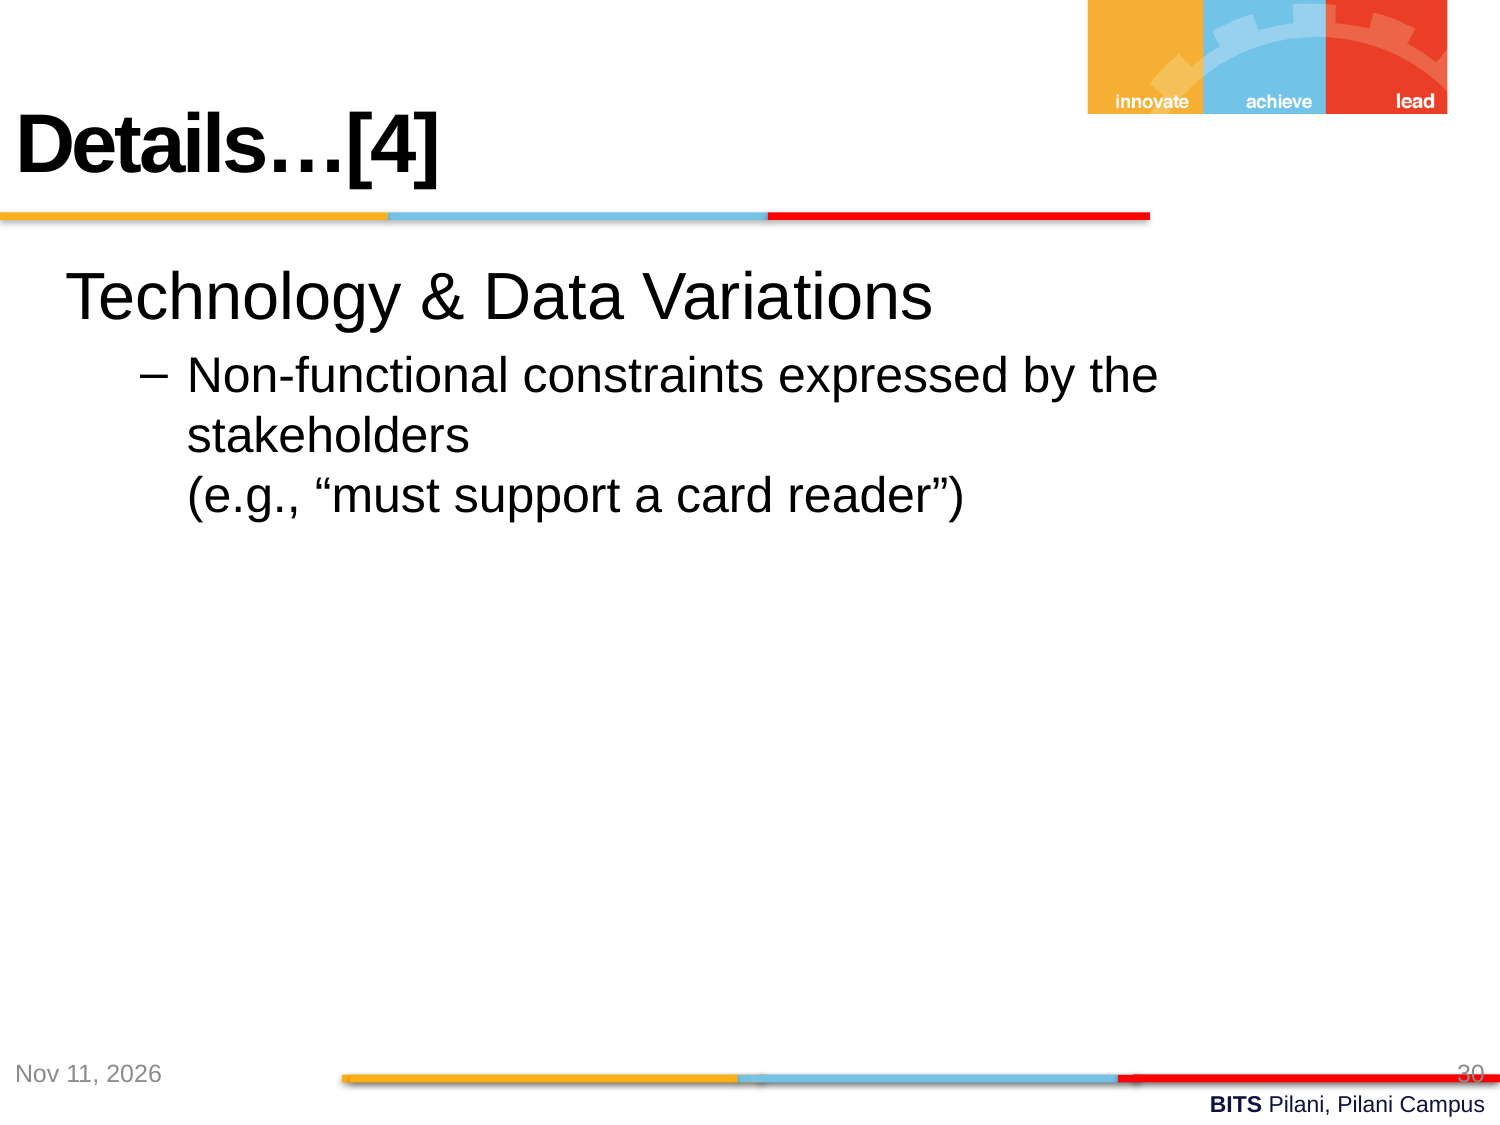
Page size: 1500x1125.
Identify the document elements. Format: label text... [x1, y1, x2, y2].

slide_number 27-Aug-22 [0, 1042, 350, 1103]
picture [1087, 0, 1448, 114]
list Technology & Data Variations Non-functional constraints expressed by the stakeholders (e.g., “must support a card reader”) [50, 245, 1400, 988]
title Details…[4] [0, 45, 1350, 233]
slide_number 30 [1149, 1042, 1500, 1103]
